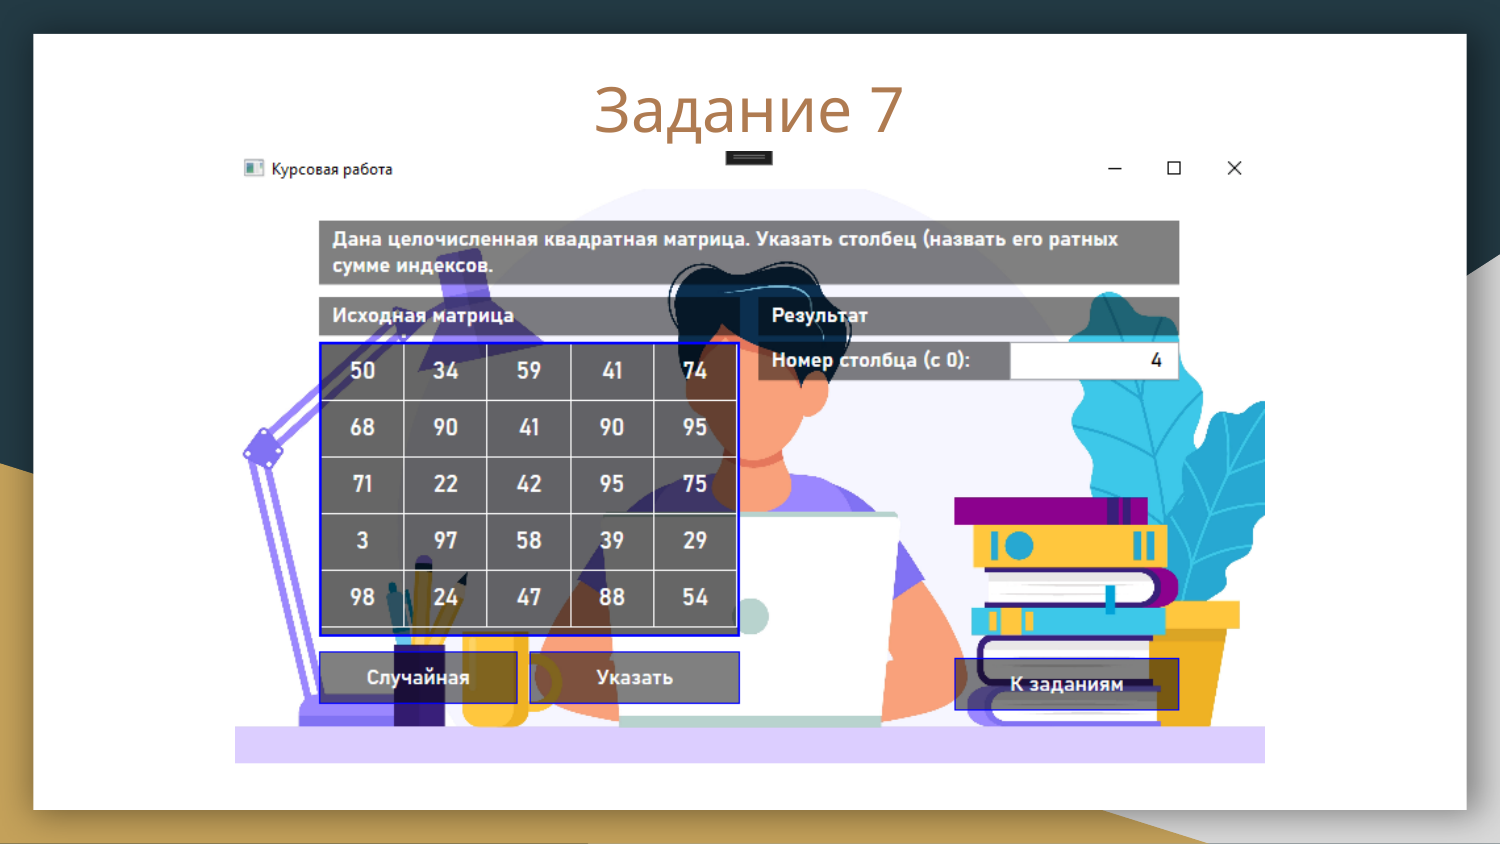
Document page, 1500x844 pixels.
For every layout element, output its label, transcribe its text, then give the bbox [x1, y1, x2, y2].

picture [235, 151, 1265, 795]
title Задание 7 [320, 55, 1180, 150]
